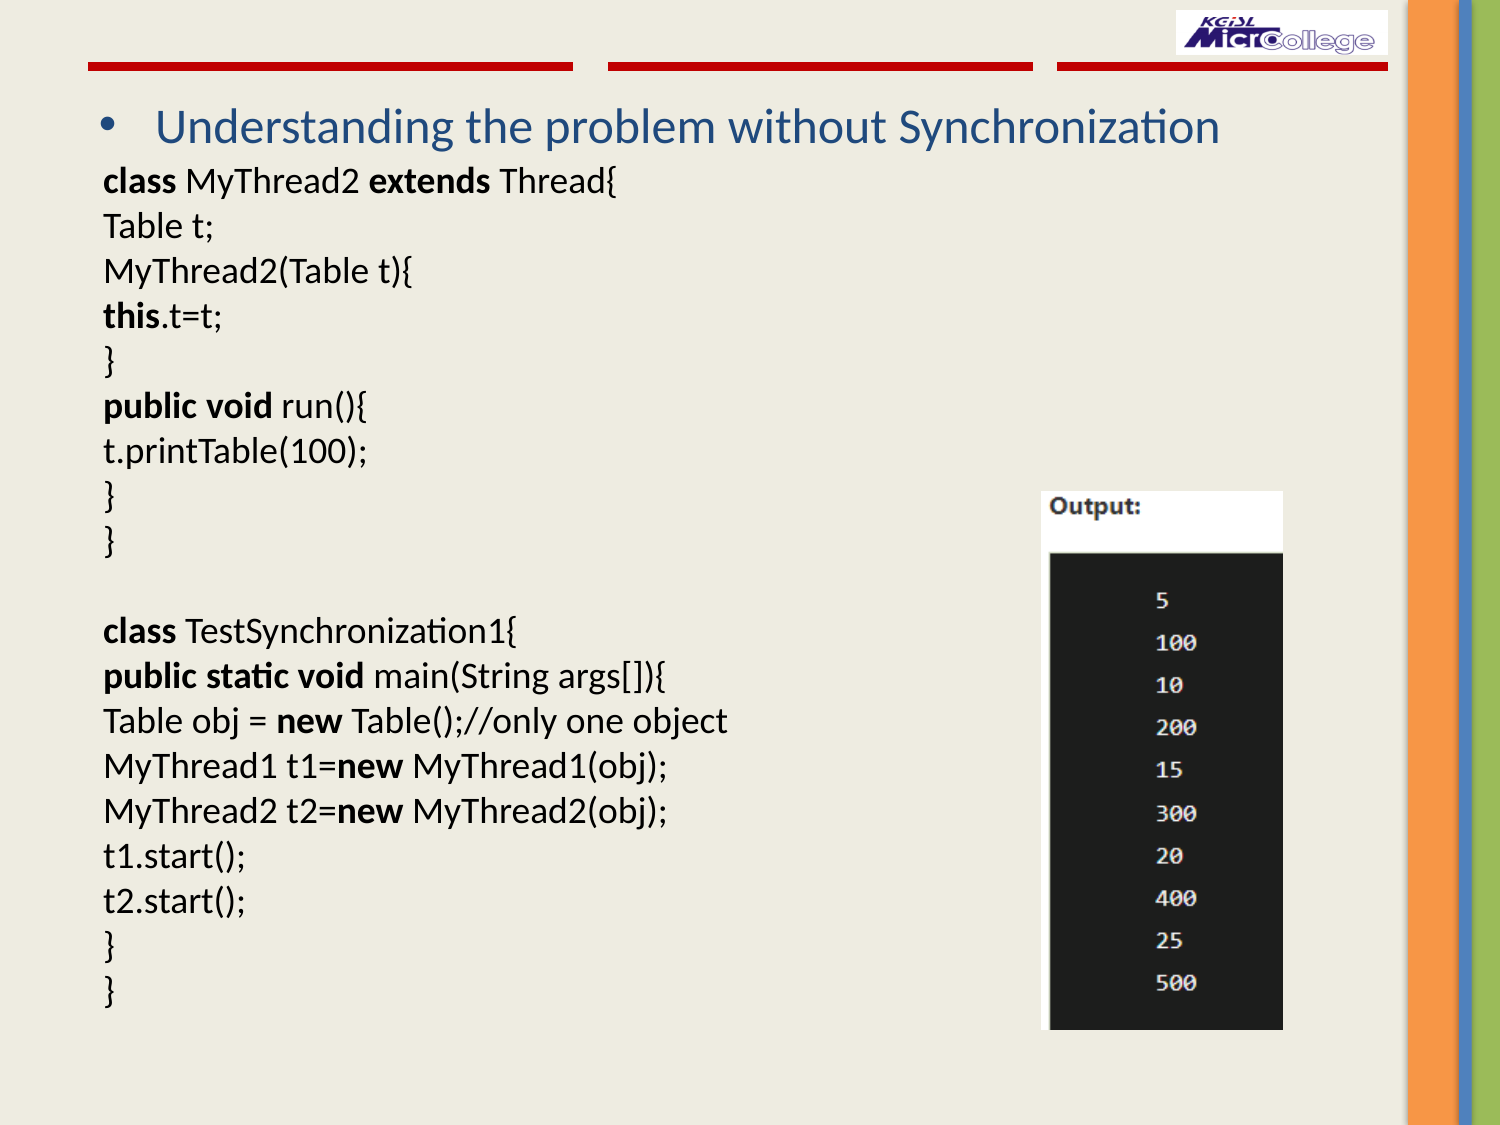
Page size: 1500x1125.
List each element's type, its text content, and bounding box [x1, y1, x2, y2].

picture [1175, 10, 1389, 55]
picture [1041, 491, 1283, 1030]
text_box class MyThread2 extends Thread{ Table t; MyThread2(Table t){ this.t=t; } public void run(){ t.printTable(100); } } class TestSynchronization1{ public static void main(String args[]){ Table obj = new Table();//only one object MyThread1 t1=new MyThread1(obj); MyThread2 t2=new MyThread2(obj); t1.start(); t2.start(); } } [88, 148, 1341, 1064]
list Understanding the problem without Synchronization [84, 86, 1310, 1097]
